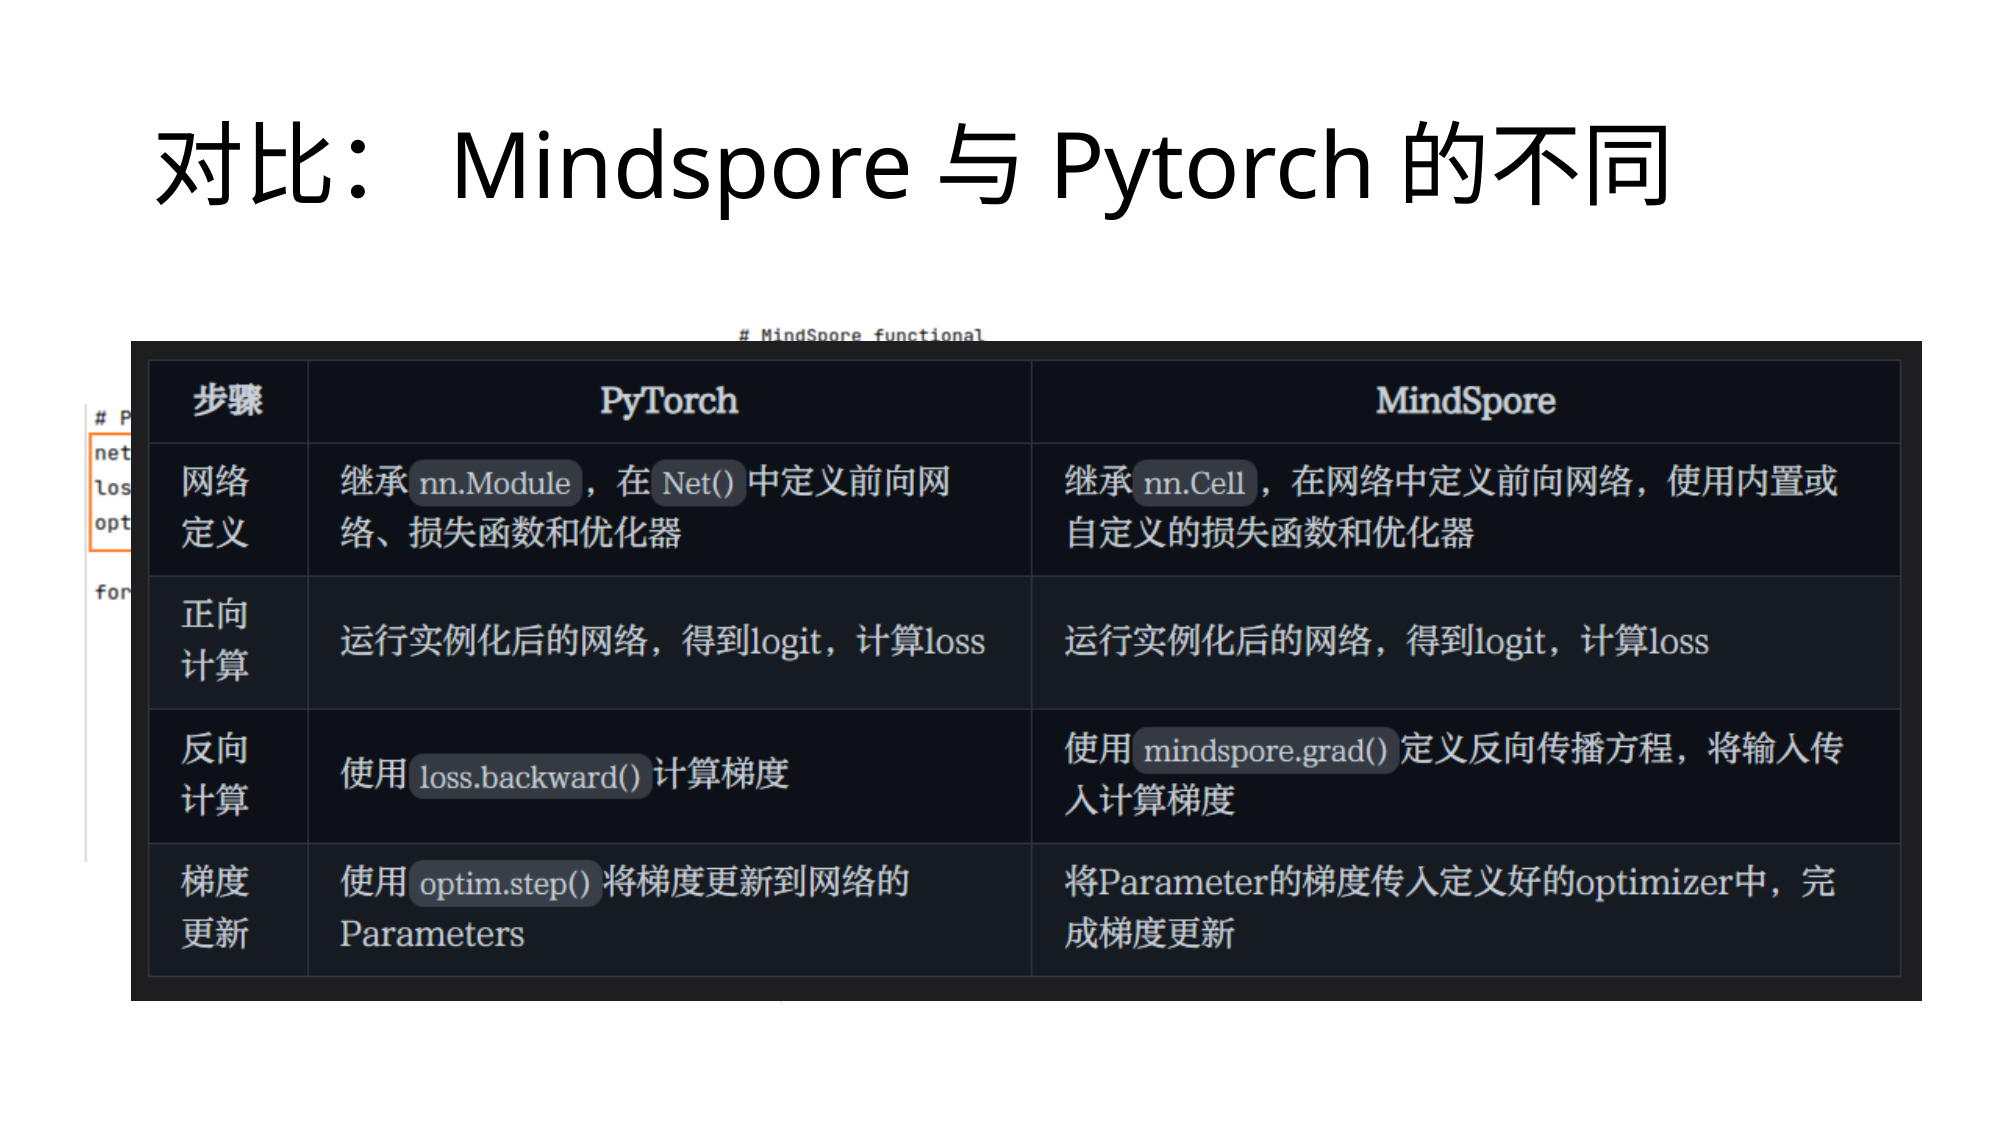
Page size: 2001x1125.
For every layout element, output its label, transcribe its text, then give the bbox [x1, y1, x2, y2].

picture [77, 277, 1922, 1036]
title 对比：Mindspore与Pytorch的不同 [137, 59, 1863, 278]
